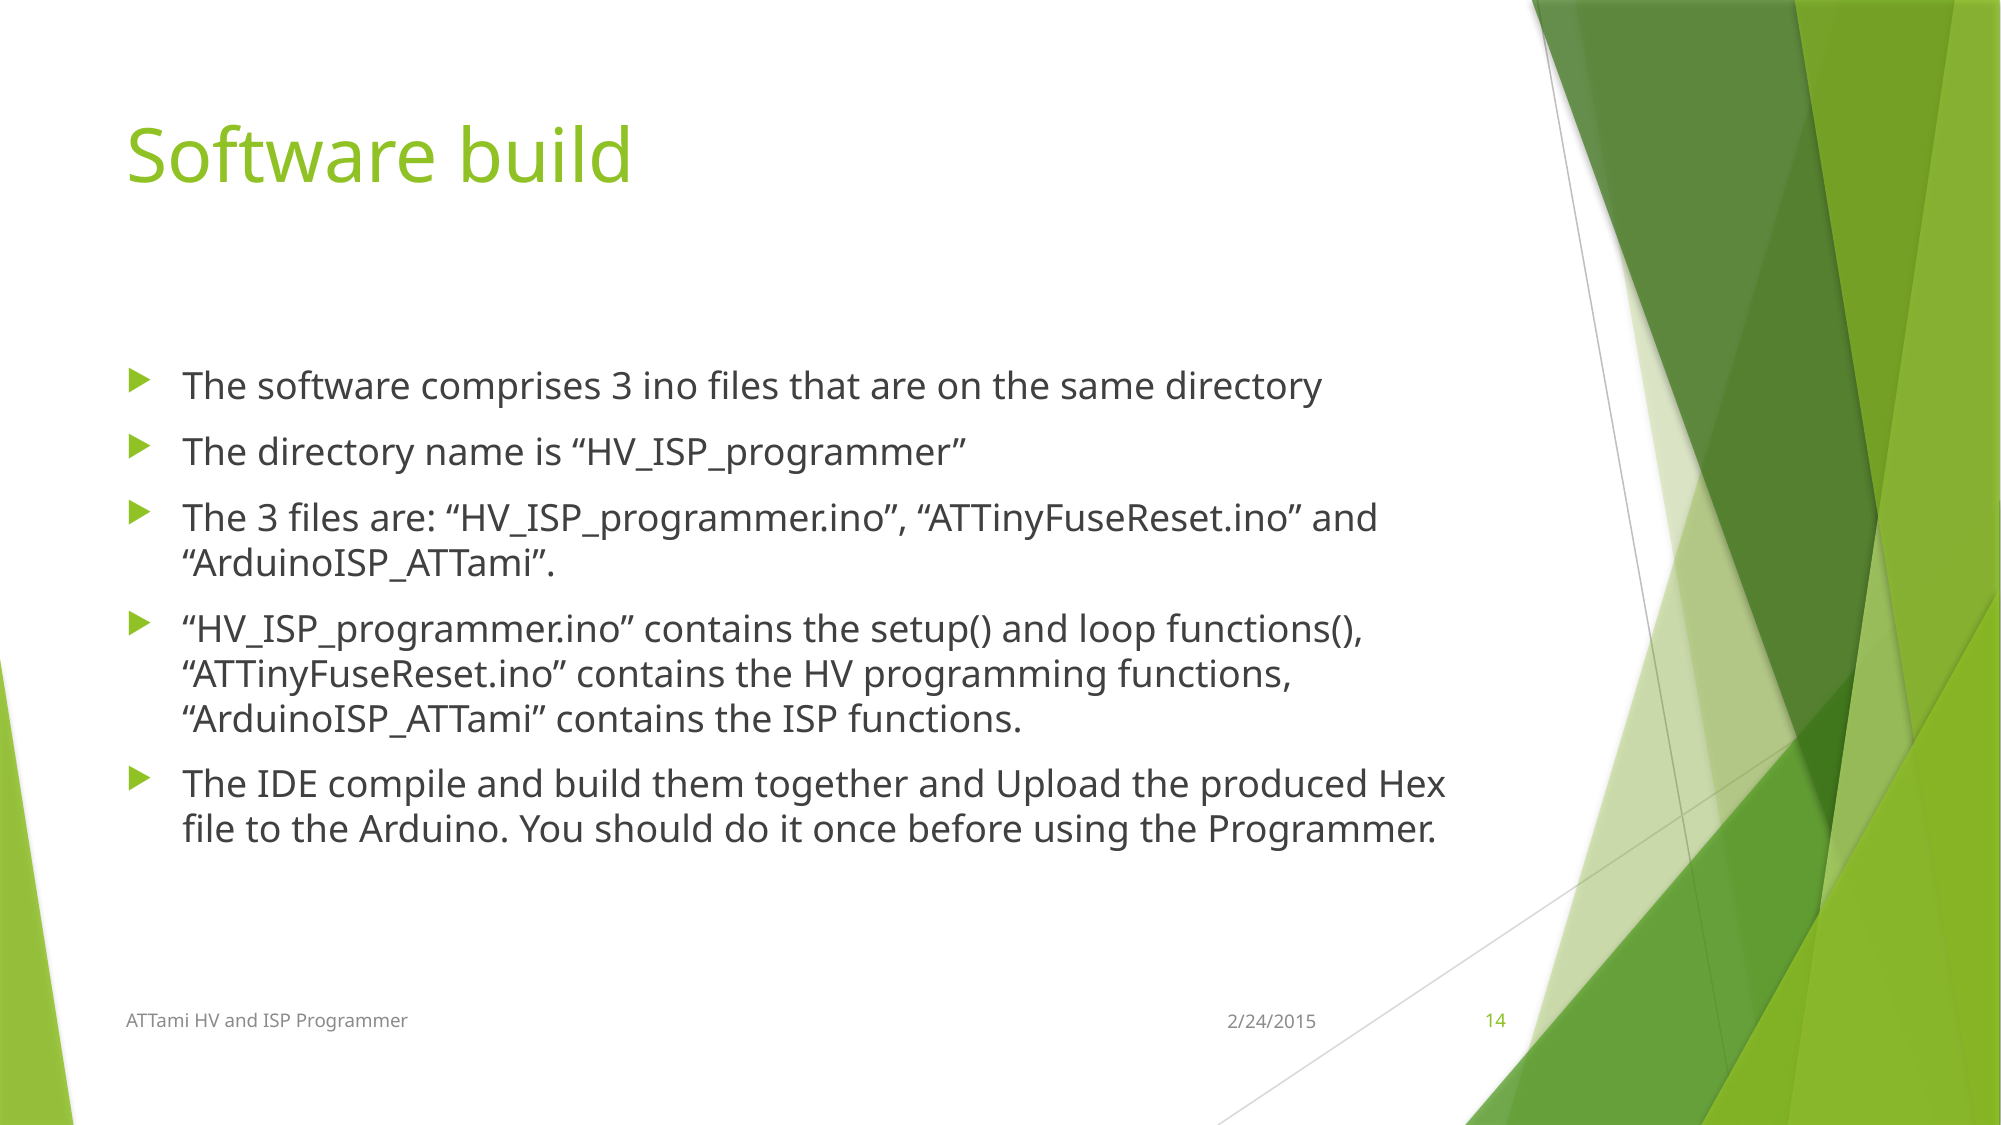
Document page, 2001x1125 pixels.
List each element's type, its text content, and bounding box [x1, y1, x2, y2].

slide_number 14 [1409, 991, 1522, 1051]
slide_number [1181, 991, 1332, 1051]
list The software comprises 3 ino files that are on the same directory The directory name is “HV_ISP_programmer” The 3 files are: “HV_ISP_programmer.ino”, “ATTinyFuseReset.ino” and “ArduinoISP_ATTami”. “HV_ISP_programmer.ino” contains the setup() and loop functions(), “ATTinyFuseReset.ino” contains the HV programming functions, “ArduinoISP_ATTami” contains the ISP functions. The IDE compile and build them together and Upload the produced Hex file to the Arduino. You should do it once before using the Programmer. [111, 354, 1522, 992]
title Software build [111, 99, 1522, 317]
footer ATTami HV and ISP Programmer [111, 991, 1145, 1051]
